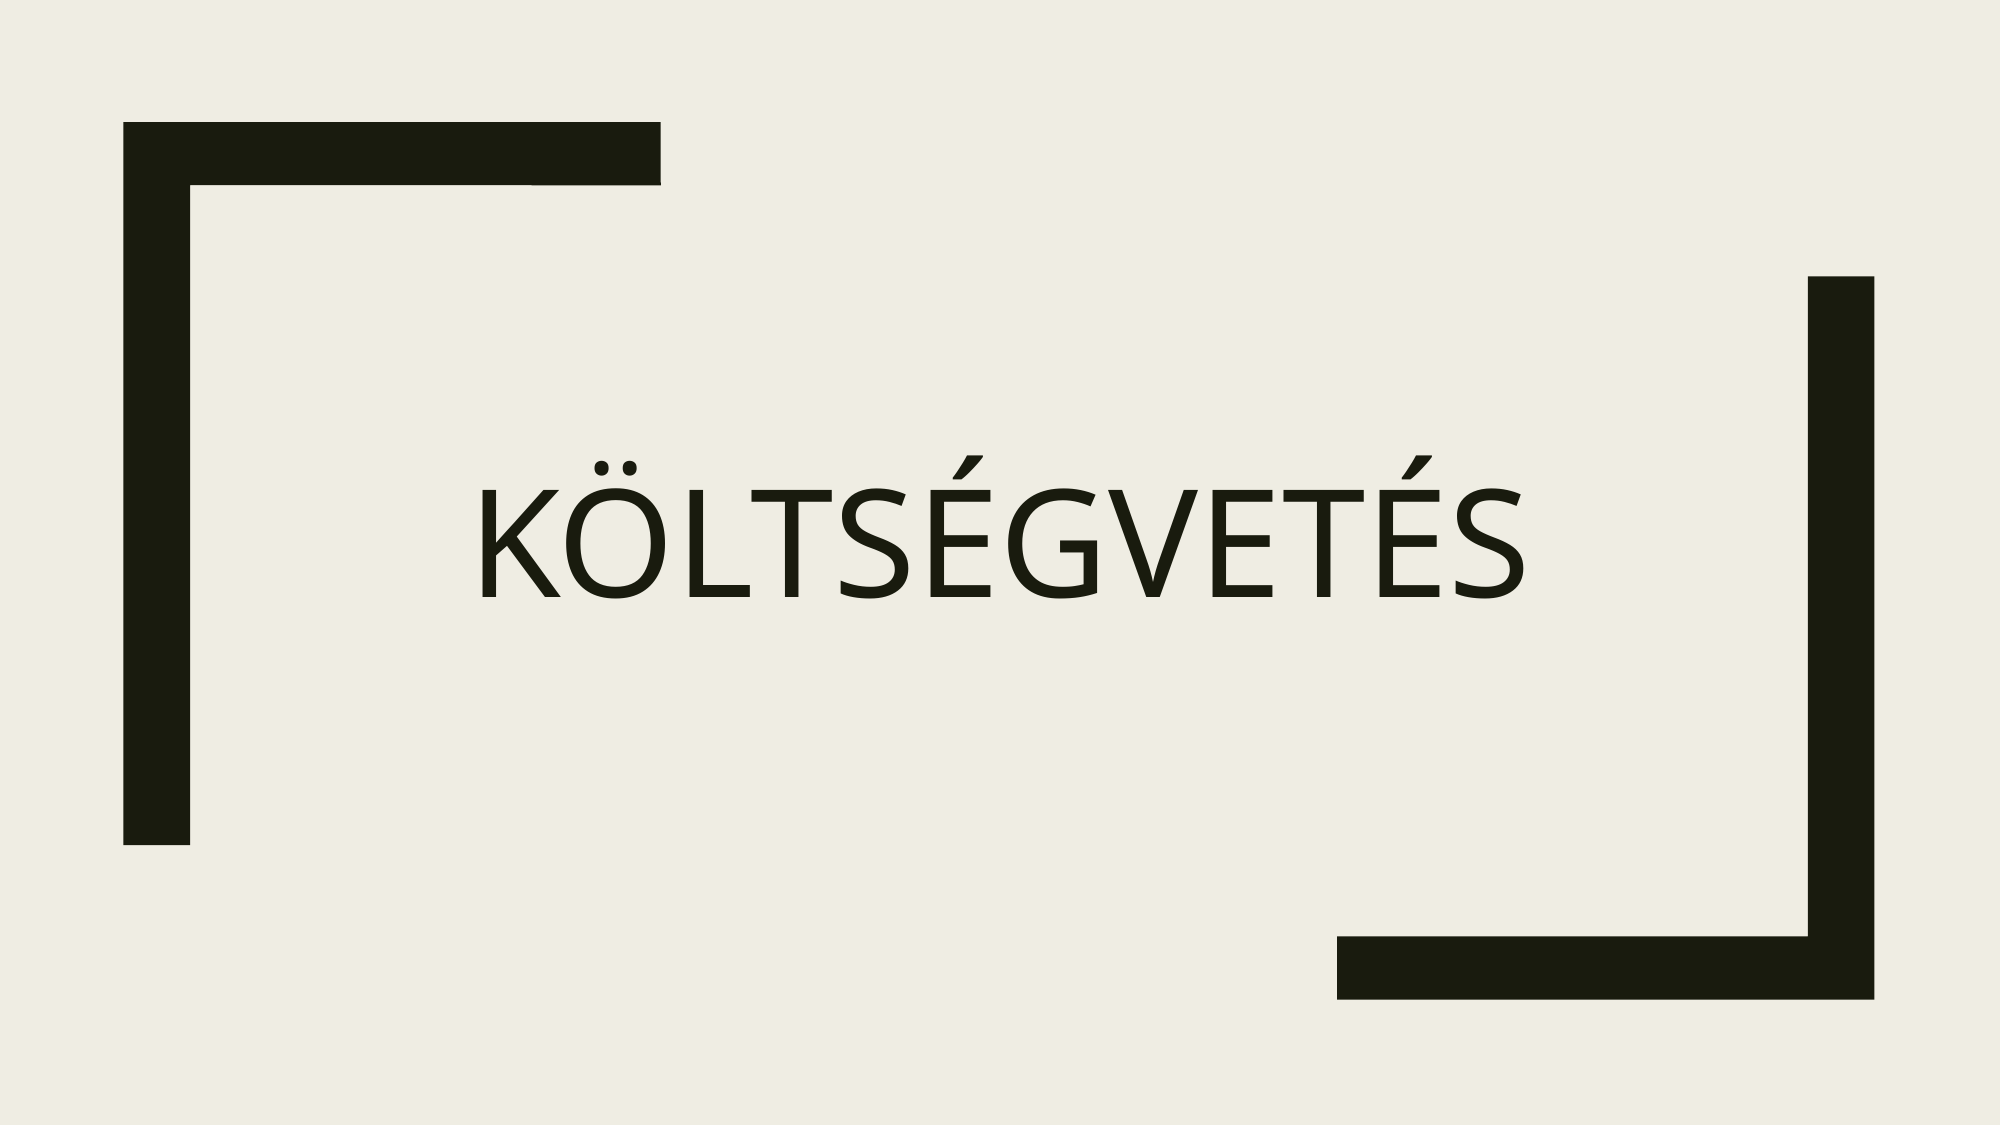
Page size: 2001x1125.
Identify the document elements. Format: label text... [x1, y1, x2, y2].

title Költségvetés [314, 293, 1686, 638]
